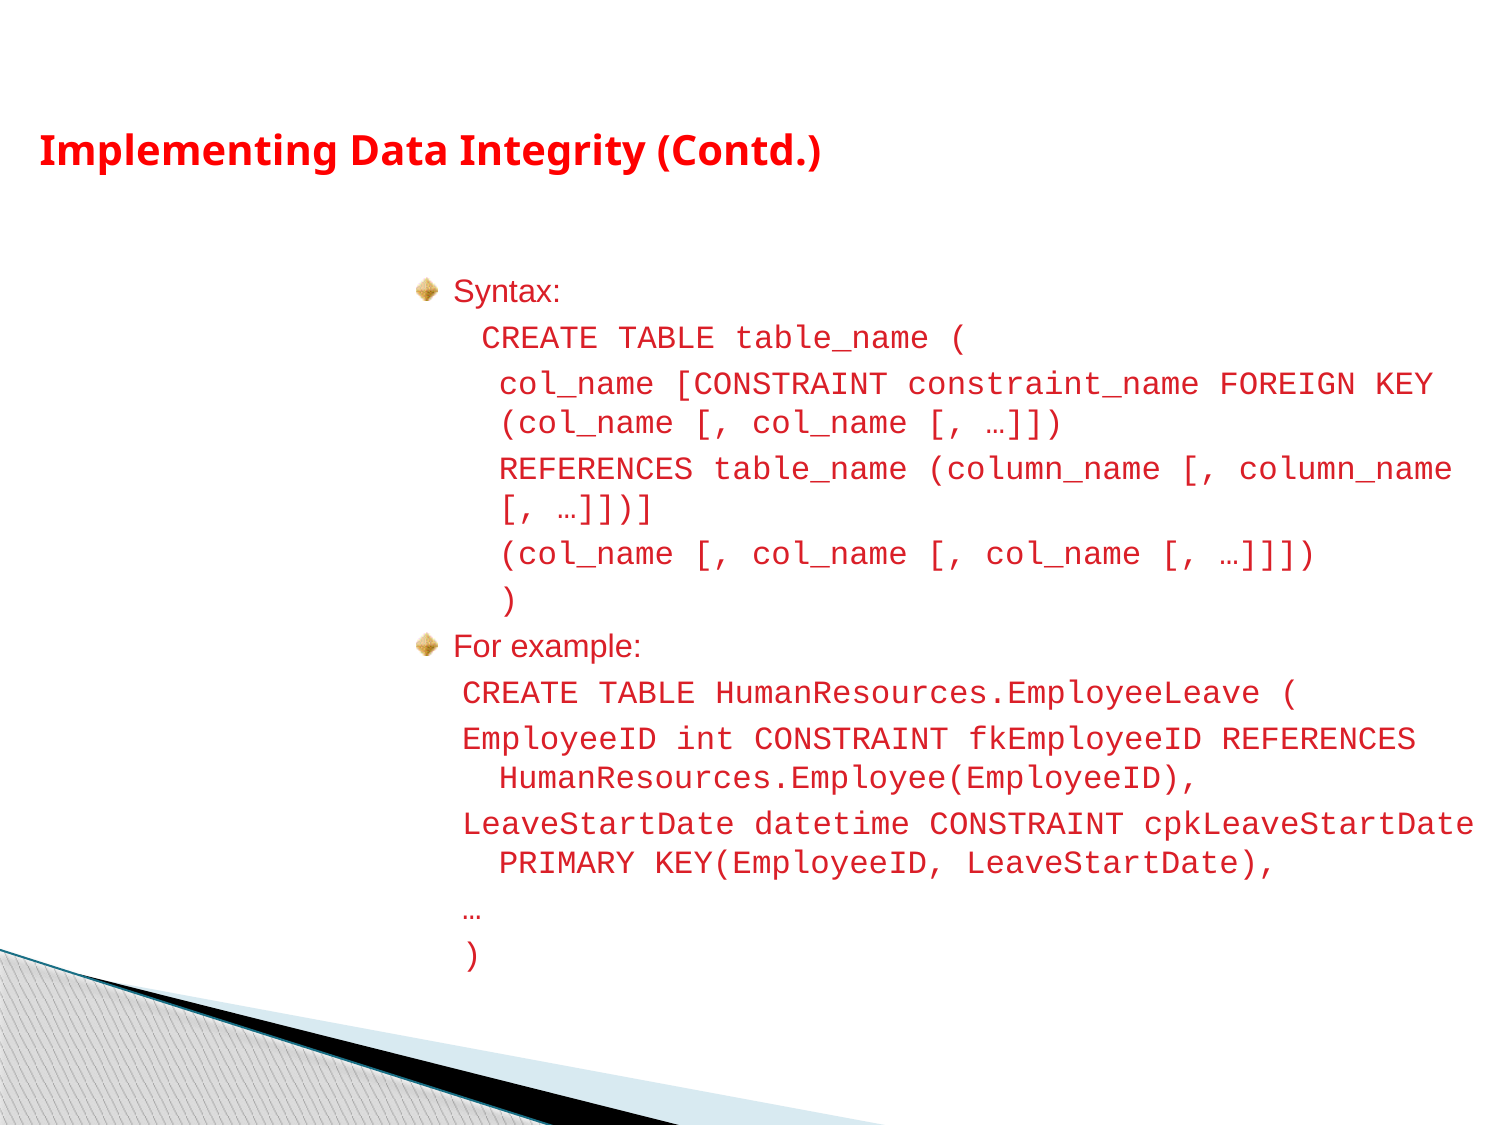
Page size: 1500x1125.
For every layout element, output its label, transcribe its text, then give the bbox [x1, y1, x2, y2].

picture [416, 277, 438, 301]
picture [416, 632, 438, 656]
text_box Implementing Data Integrity (Contd.) [24, 116, 1463, 182]
list Syntax: CREATE TABLE table_name ( col_name [CONSTRAINT constraint_name FOREIGN KEY (col_name [, col_name [, …]]) REFERENCES table_name (column_name [, column_name [, …]])] (col_name [, col_name [, col_name [, …]]]) ) For example: CREATE TABLE HumanResources.EmployeeLeave ( EmployeeID int CONSTRAINT fkEmployeeID REFERENCES HumanResources.Employee(EmployeeID), LeaveStartDate datetime CONSTRAINT cpkLeaveStartDate PRIMARY KEY(EmployeeID, LeaveStartDate), … ) [300, 262, 1500, 1013]
